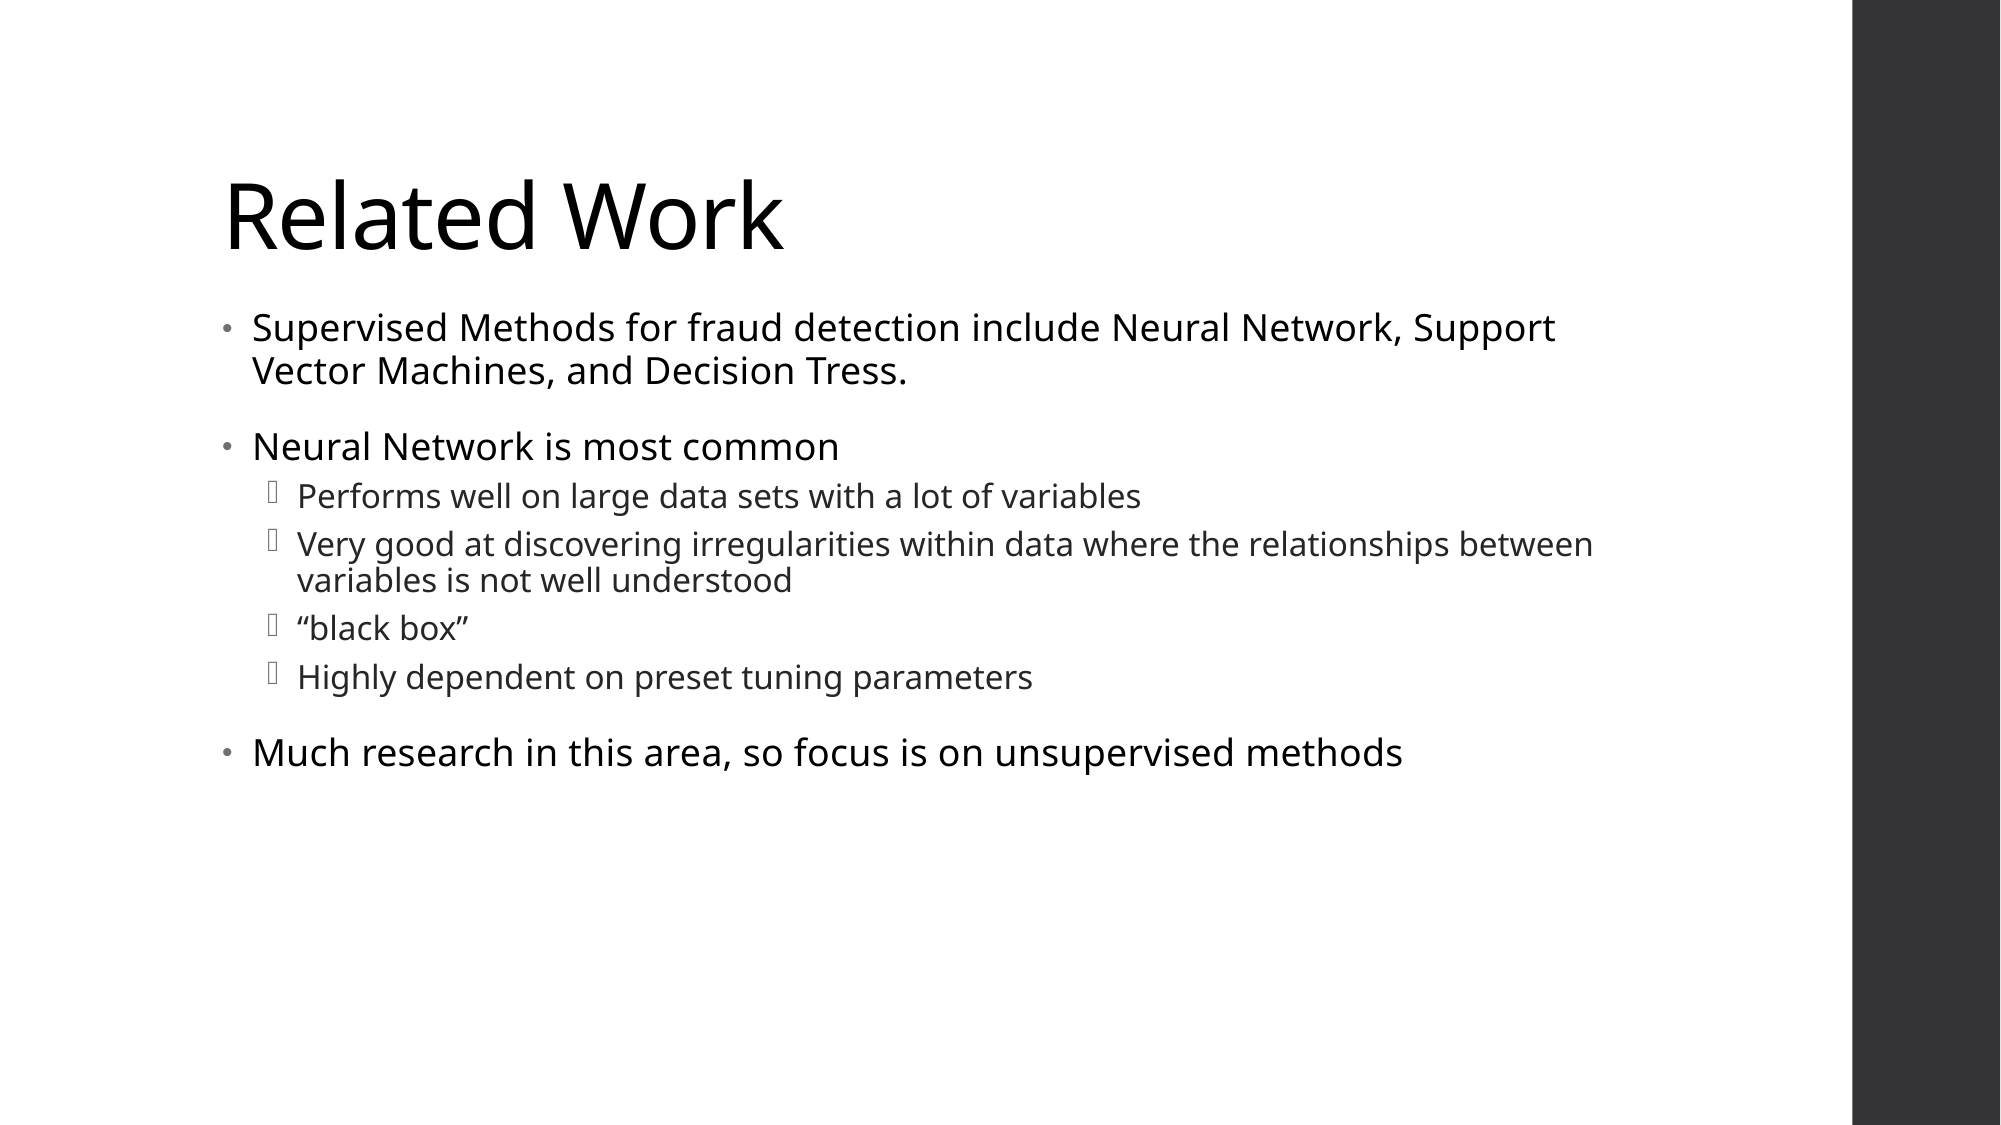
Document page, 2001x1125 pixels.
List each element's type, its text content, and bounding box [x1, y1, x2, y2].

list Supervised Methods for fraud detection include Neural Network, Support Vector Machines, and Decision Tress. Neural Network is most common Performs well on large data sets with a lot of variables Very good at discovering irregularities within data where the relationships between variables is not well understood “black box” Highly dependent on preset tuning parameters Much research in this area, so focus is on unsupervised methods [206, 299, 1617, 1014]
title Related Work [206, 60, 1797, 278]
